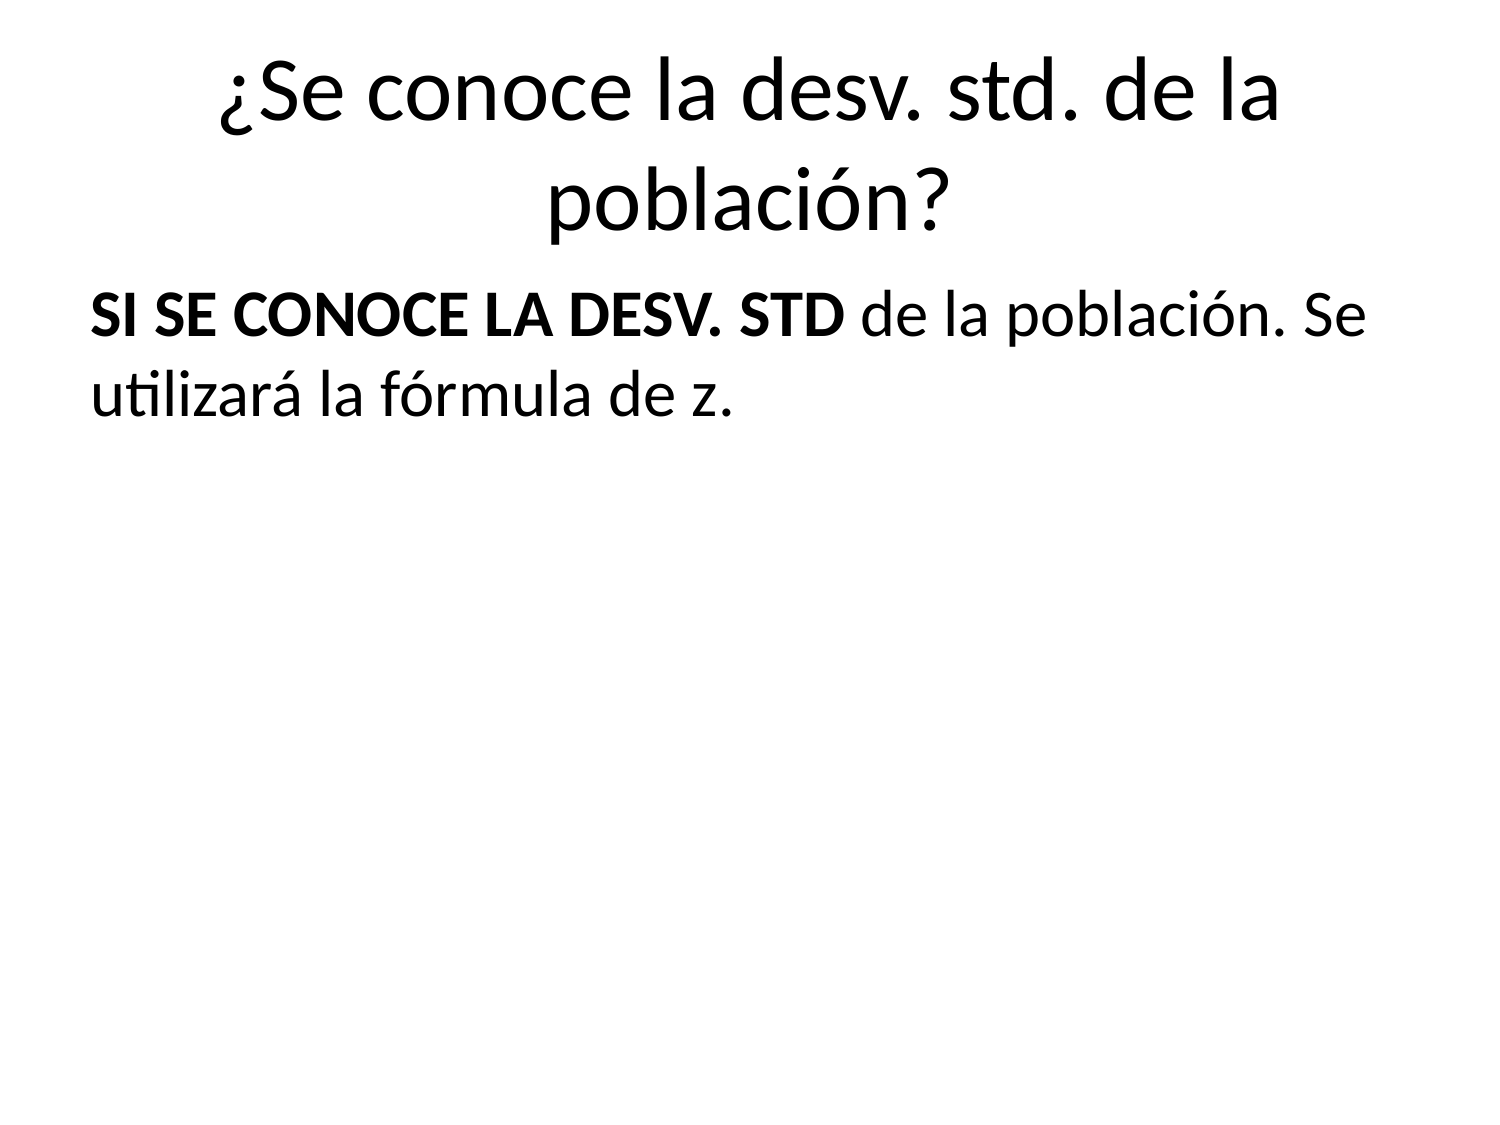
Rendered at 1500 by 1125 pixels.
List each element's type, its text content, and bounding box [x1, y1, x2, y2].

title ¿Se conoce la desv. std. de la población? [75, 45, 1425, 233]
list SI SE CONOCE LA DESV. STD de la población. Se utilizará la fórmula de z. [75, 262, 1425, 1005]
